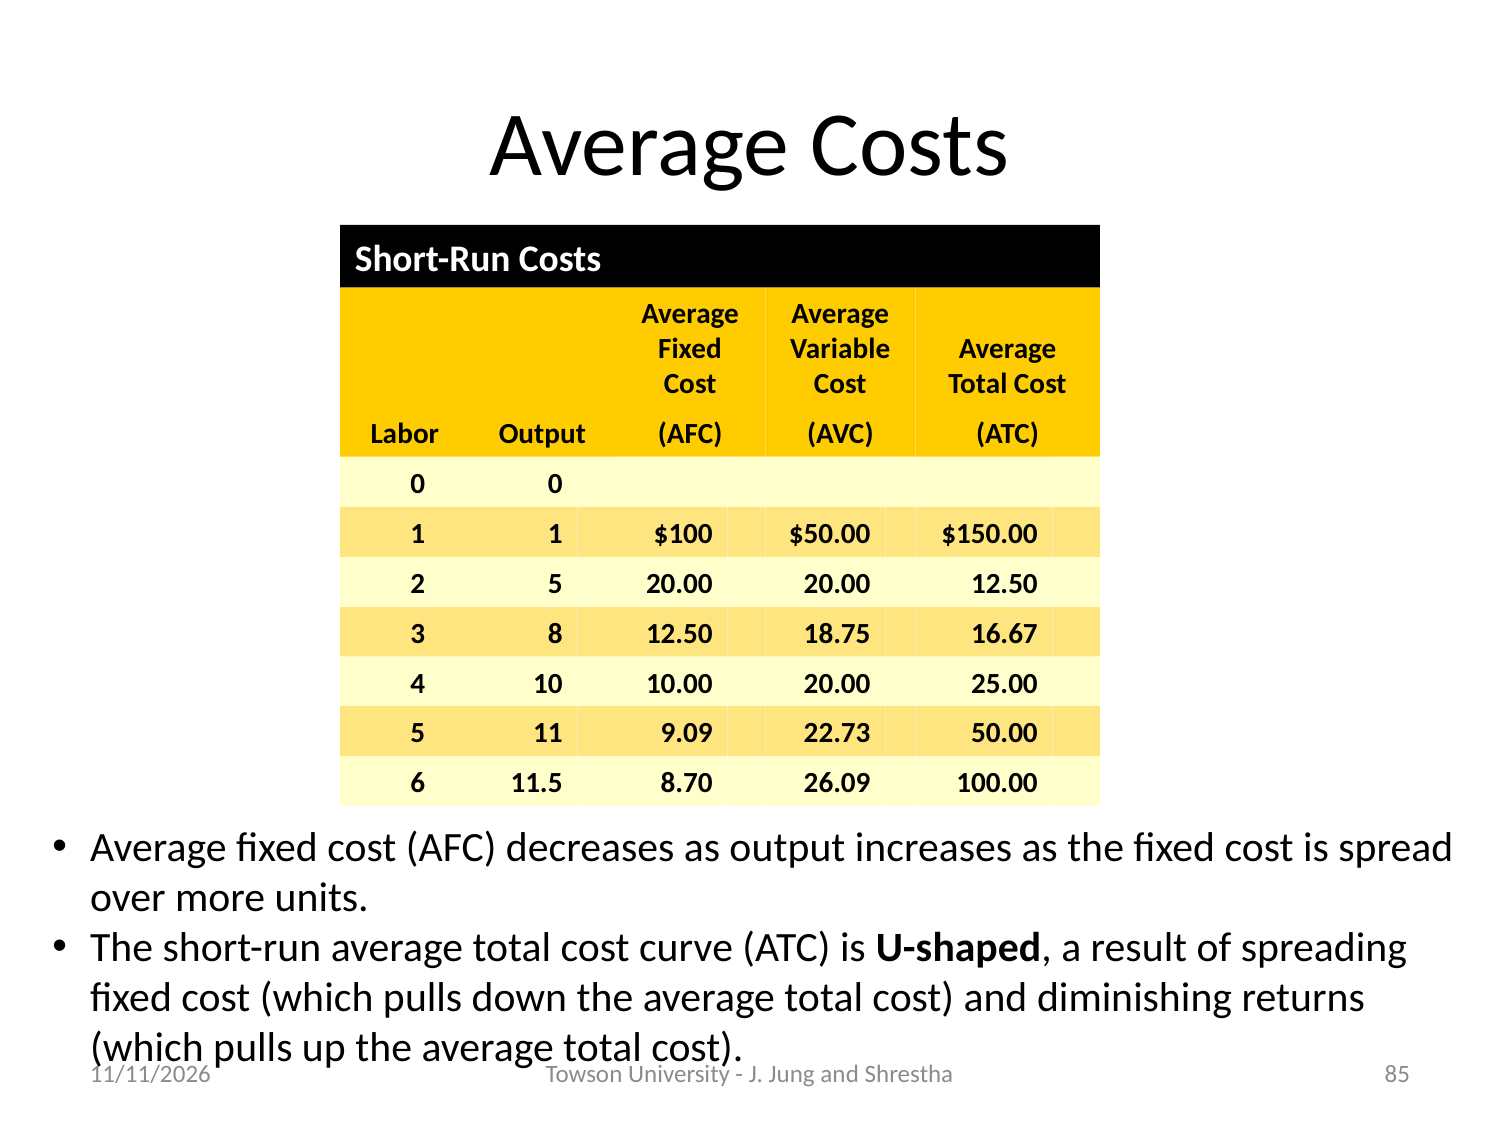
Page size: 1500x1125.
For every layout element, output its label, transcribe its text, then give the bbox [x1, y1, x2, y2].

text_box Towson University - J. Jung and Shrestha [512, 1078, 988, 1103]
text_box 08/24/2020 [74, 1078, 425, 1103]
text_box Average fixed cost (AFC) decreases as output increases as the fixed cost is spread over more units. The short-run average total cost curve (ATC) is U-shaped, a result of spreading fixed cost (which pulls down the average total cost) and diminishing returns (which pulls up the average total cost). [37, 812, 1475, 1078]
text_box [339, 224, 1101, 806]
text_box Average Costs [75, 45, 1425, 233]
text_box 84 [1074, 1078, 1425, 1103]
